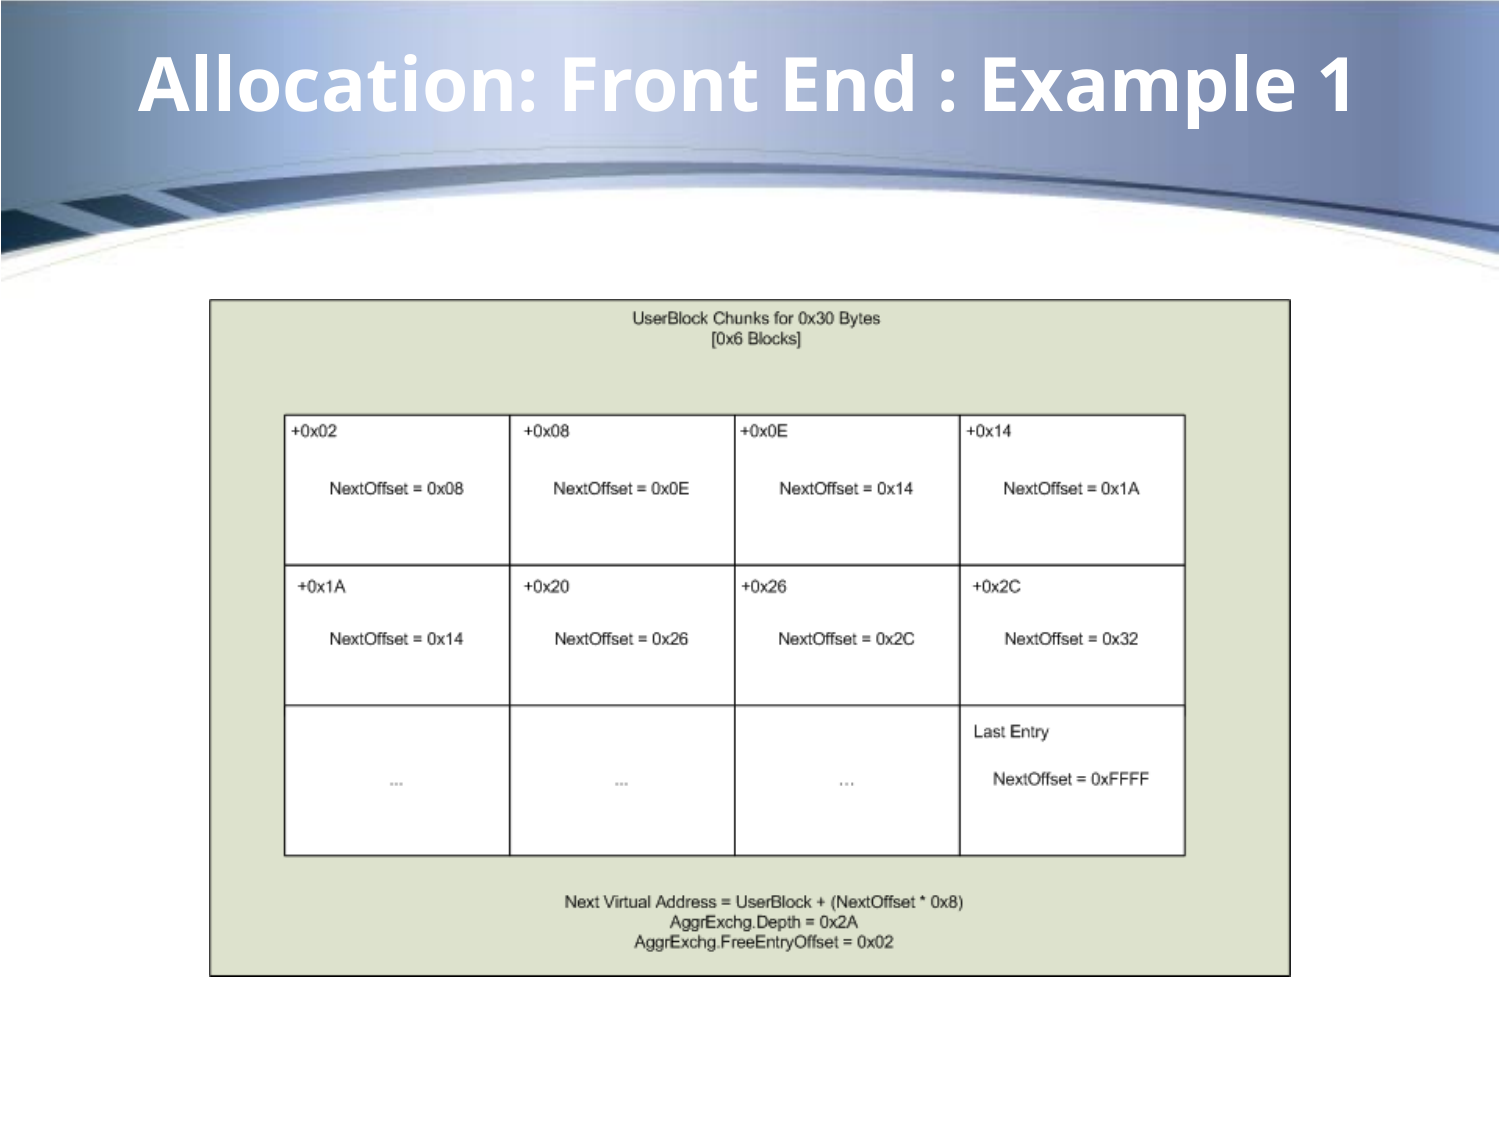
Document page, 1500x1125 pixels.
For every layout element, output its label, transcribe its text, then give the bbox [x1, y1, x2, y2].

picture [1, 0, 1499, 1125]
title Allocation: Front End : Example 1 [75, 0, 1425, 175]
